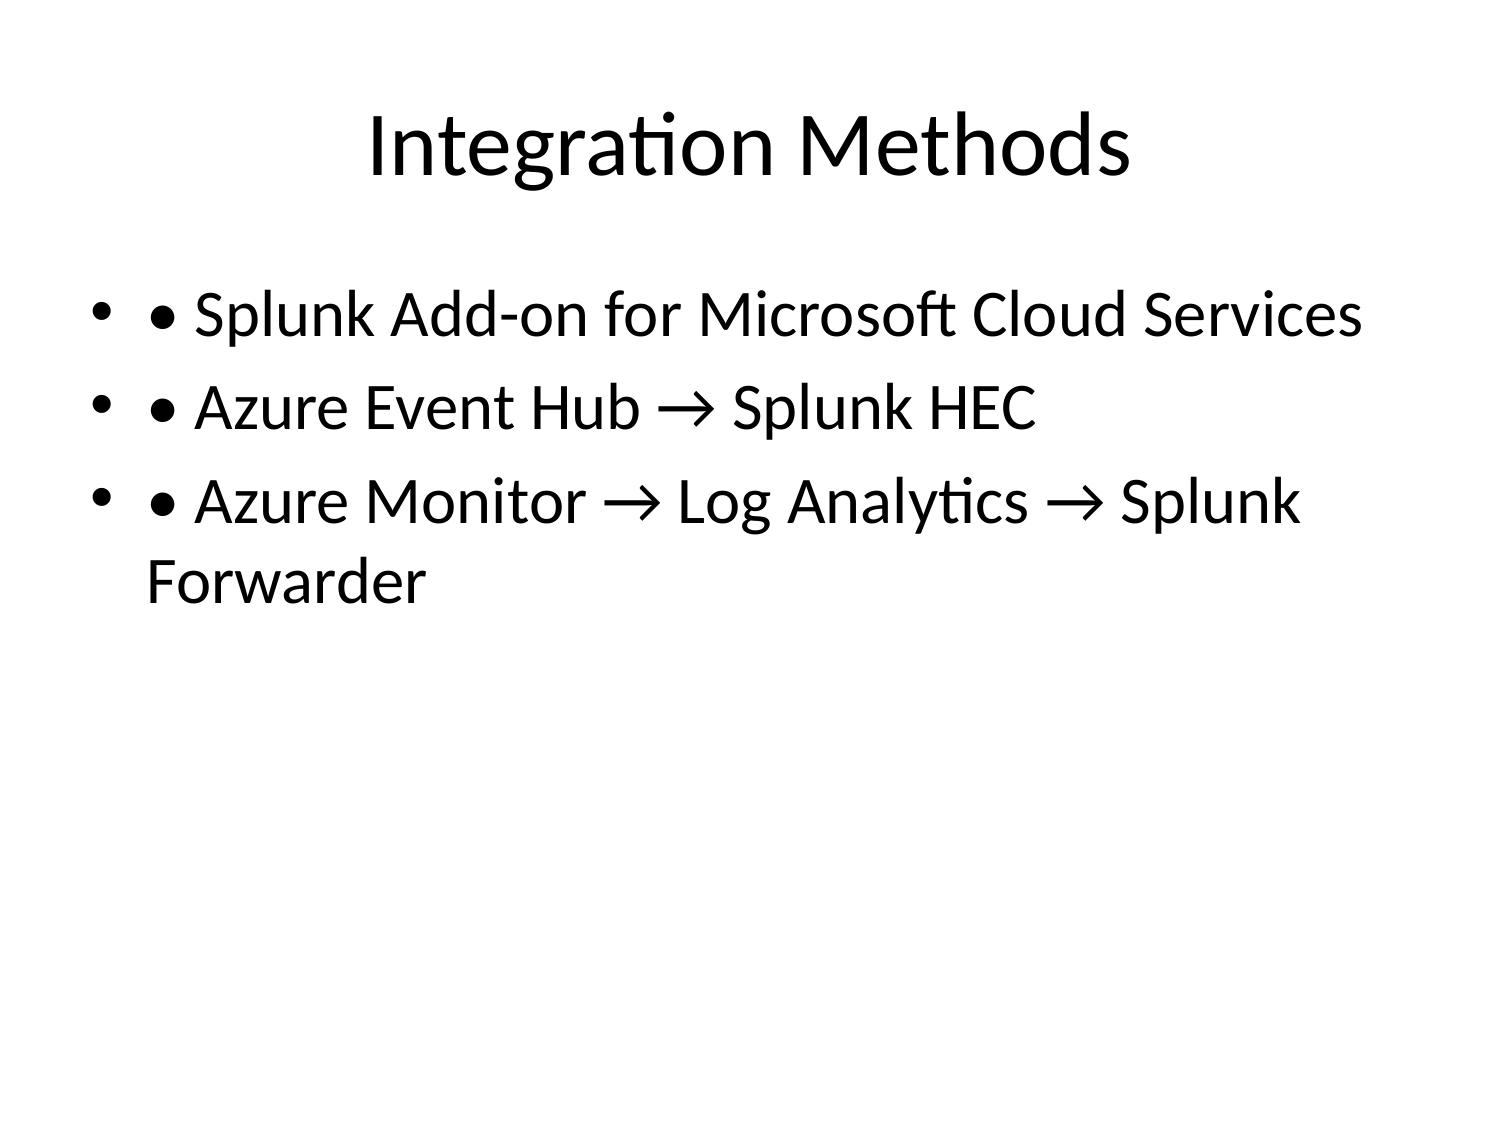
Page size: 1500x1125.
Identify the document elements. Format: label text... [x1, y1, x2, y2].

title Integration Methods [75, 45, 1425, 233]
list • Splunk Add-on for Microsoft Cloud Services • Azure Event Hub → Splunk HEC • Azure Monitor → Log Analytics → Splunk Forwarder [75, 262, 1425, 1005]
